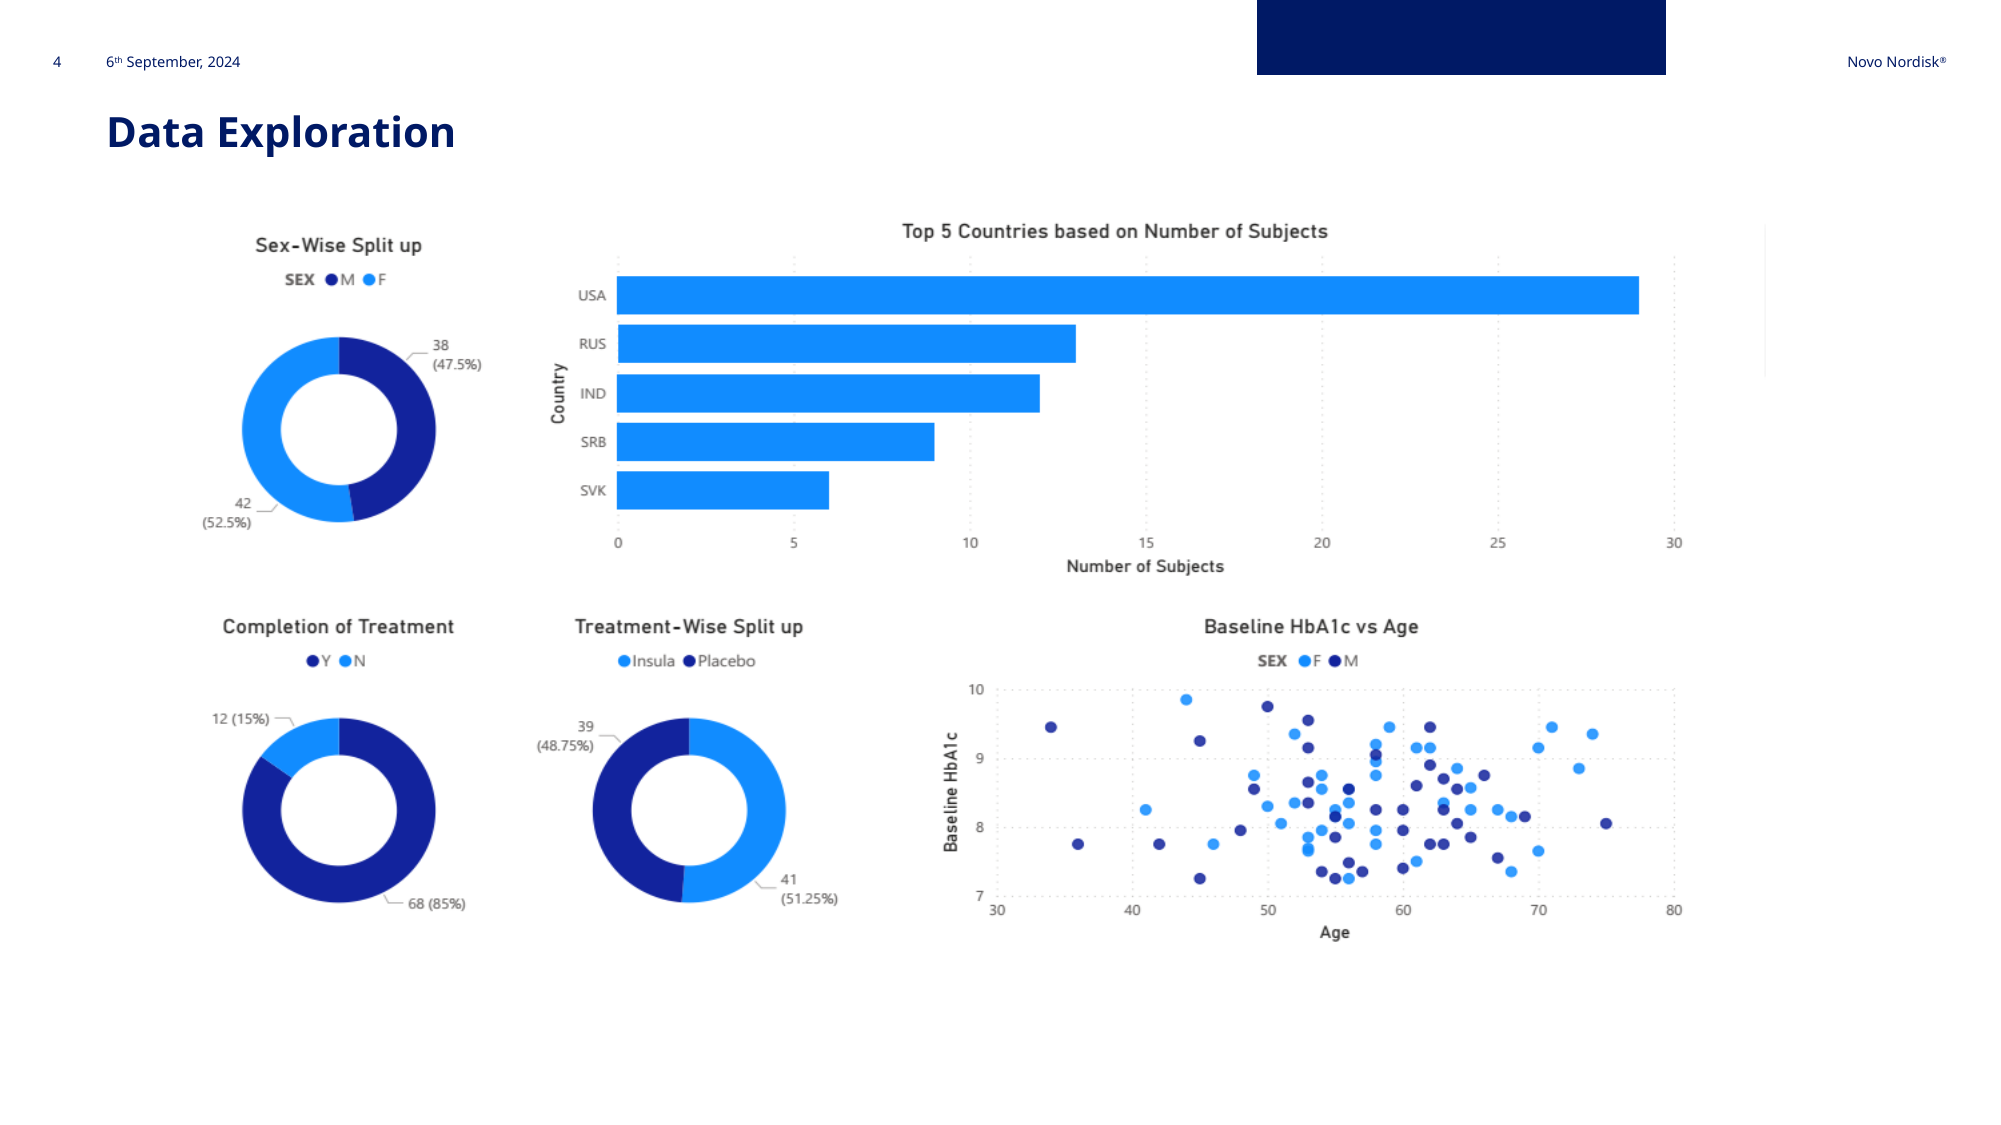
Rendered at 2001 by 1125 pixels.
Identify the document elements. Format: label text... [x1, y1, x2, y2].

picture [134, 159, 1794, 1072]
slide_number 4 [53, 53, 107, 74]
text_box Data Exploration [106, 95, 789, 156]
text_box [1257, 0, 1666, 75]
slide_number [107, 53, 422, 74]
